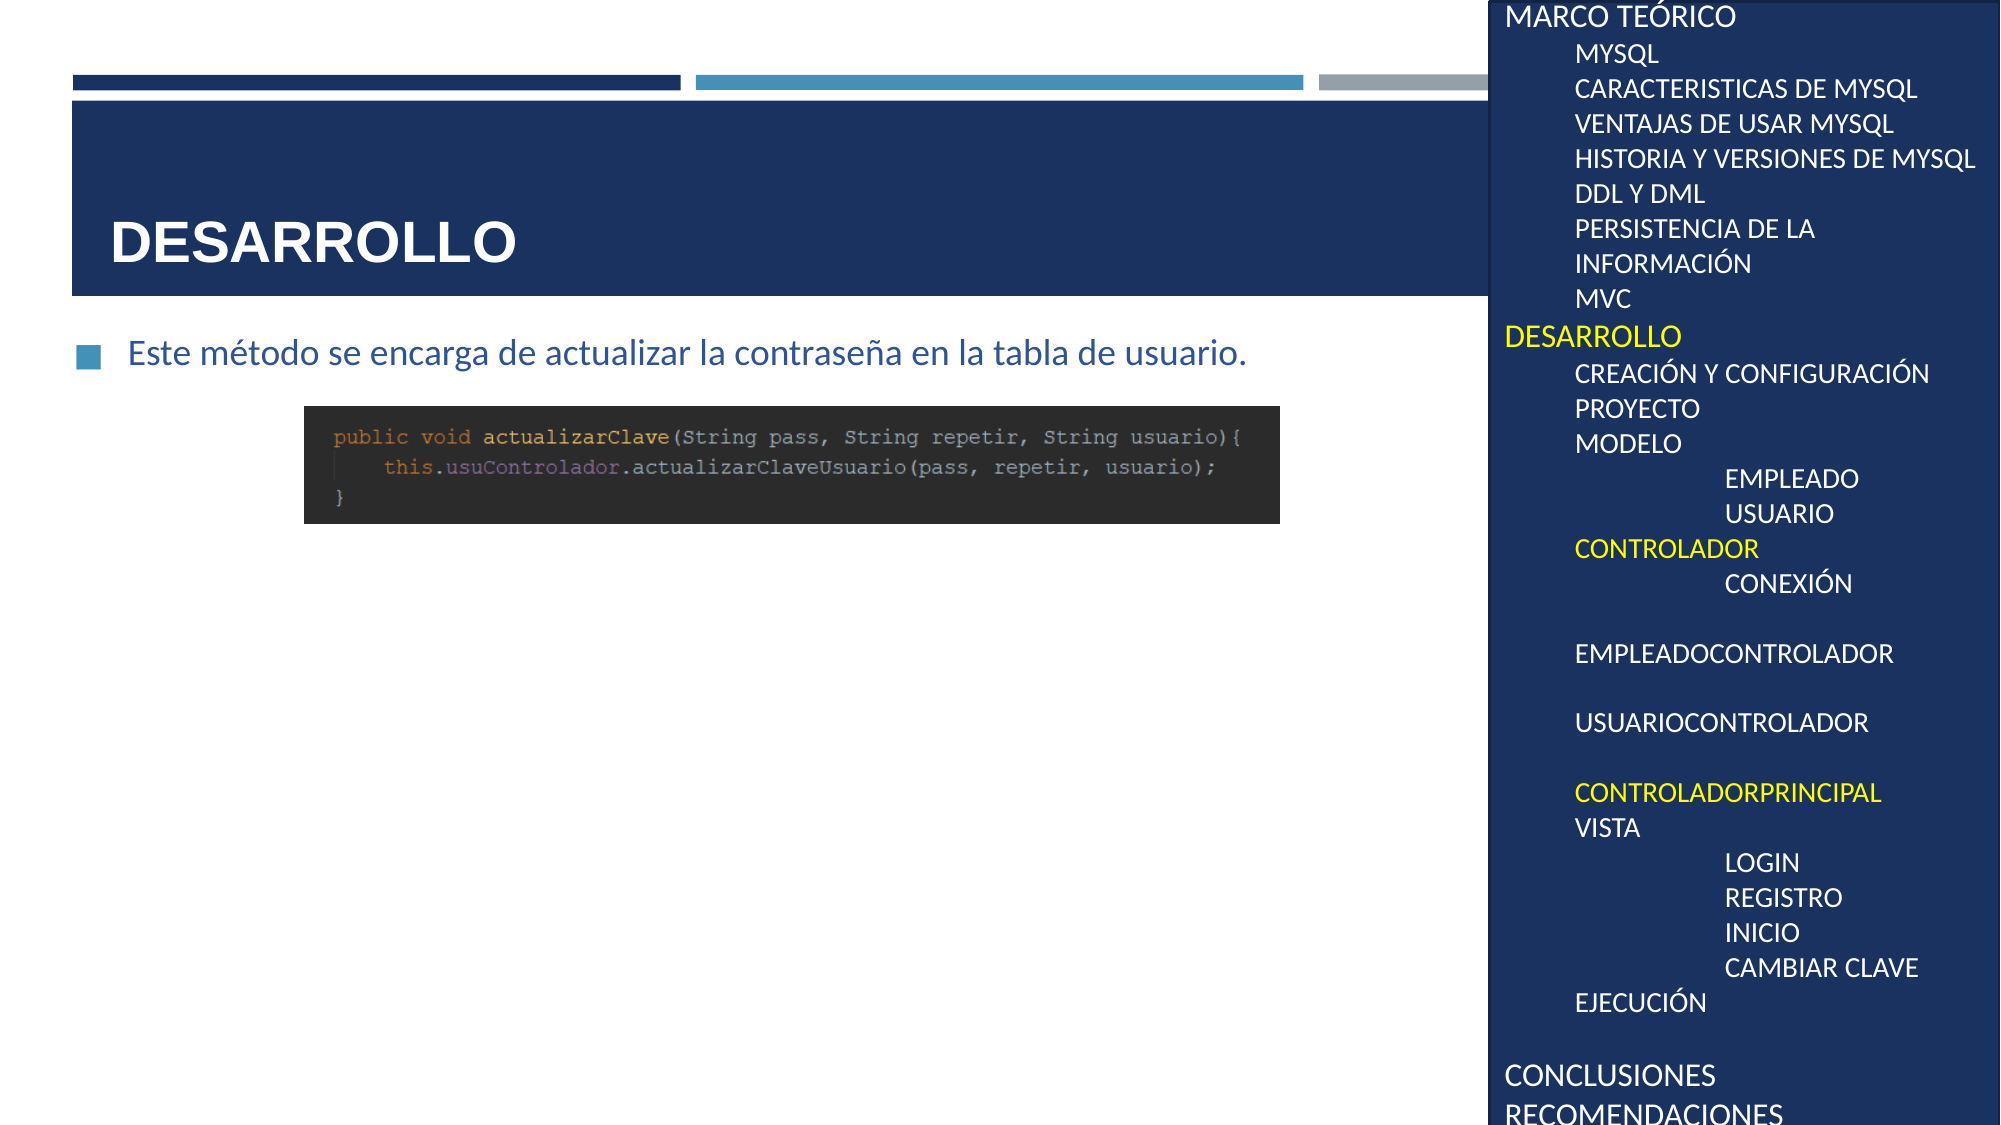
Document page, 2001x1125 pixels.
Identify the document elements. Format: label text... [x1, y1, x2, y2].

picture [304, 406, 1281, 524]
list Este método se encarga de actualizar la contraseña en la tabla de usuario. [37, 0, 1502, 883]
text_box OBJETIVOS MARCO TEÓRICO MYSQL CARACTERISTICAS DE MYSQL VENTAJAS DE USAR MYSQL HISTORIA Y VERSIONES DE MYSQL DDL Y DML PERSISTENCIA DE LA INFORMACIÓN MVC DESARROLLO CREACIÓN Y CONFIGURACIÓN PROYECTO MODELO EMPLEADO USUARIO CONTROLADOR CONEXIÓN EMPLEADOCONTROLADOR USUARIOCONTROLADOR CONTROLADORPRINCIPAL VISTA LOGIN REGISTRO INICIO CAMBIAR CLAVE EJECUCIÓN CONCLUSIONES RECOMENDACIONES REFERENCIAS [1489, 1, 2000, 1125]
